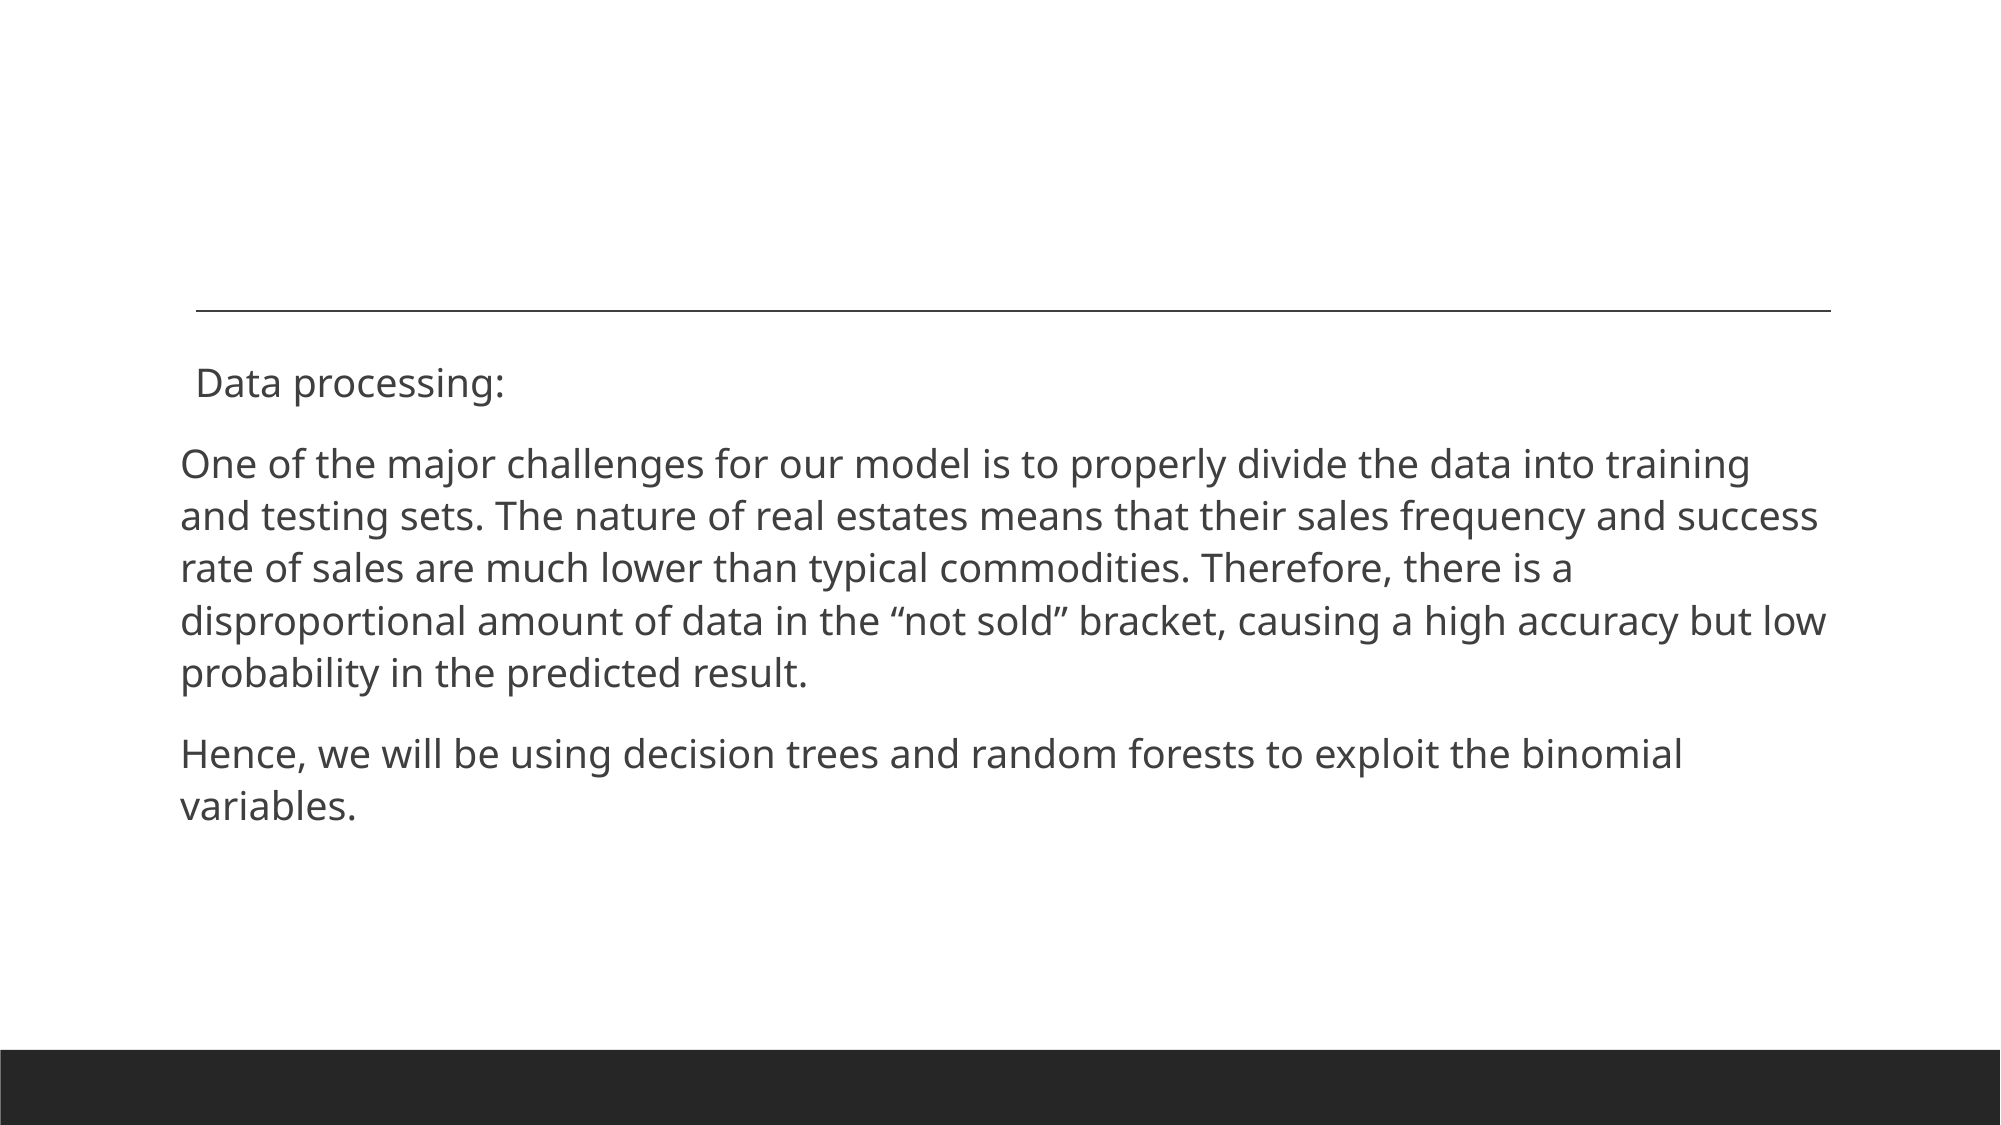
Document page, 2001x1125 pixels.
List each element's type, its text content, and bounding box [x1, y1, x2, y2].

list Data processing: One of the major challenges for our model is to properly divide the data into training and testing sets. The nature of real estates means that their sales frequency and success rate of sales are much lower than typical commodities. Therefore, there is a disproportional amount of data in the “not sold” bracket, causing a high accuracy but low probability in the predicted result. Hence, we will be using decision trees and random forests to exploit the binomial variables. [180, 345, 1830, 963]
